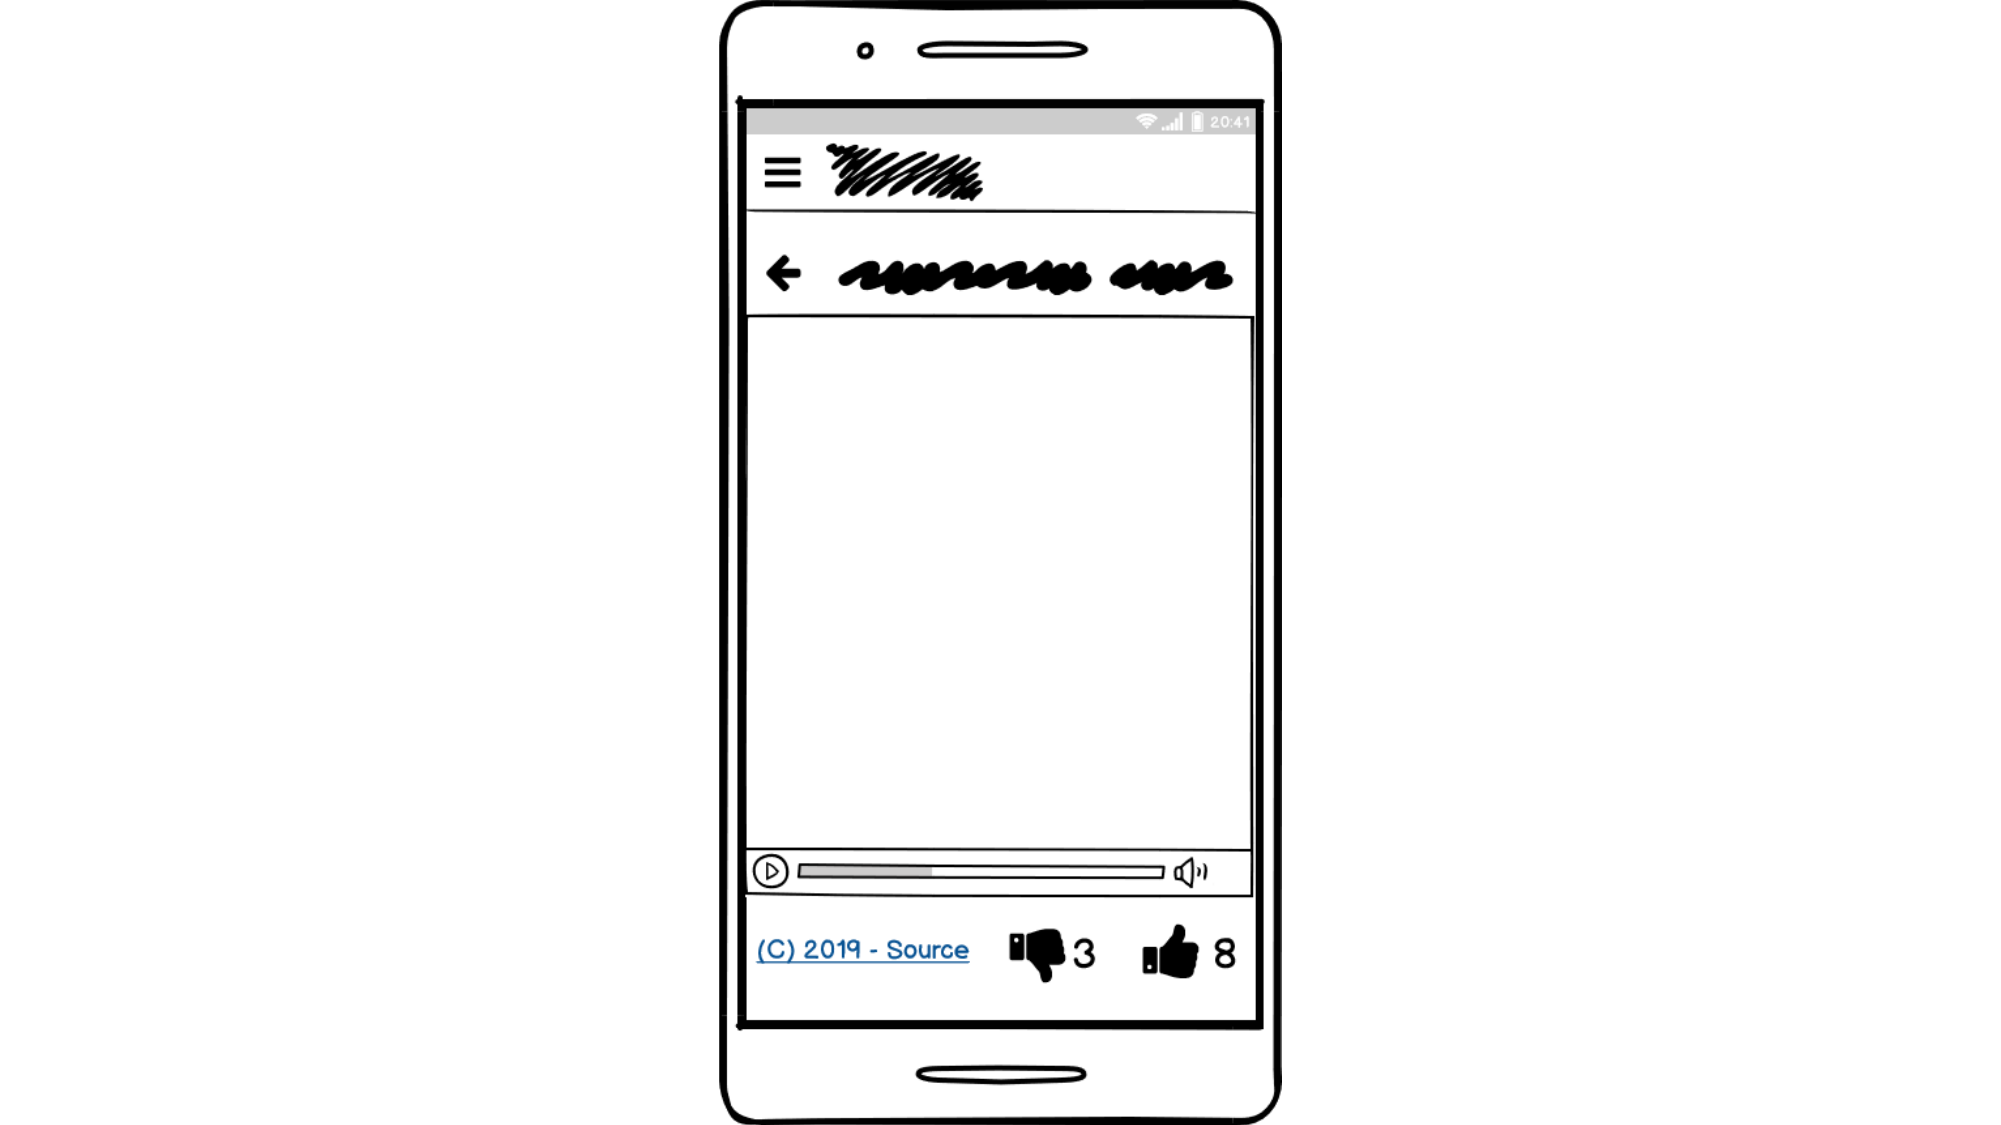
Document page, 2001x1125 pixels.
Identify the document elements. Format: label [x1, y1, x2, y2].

list [718, 0, 1282, 1125]
